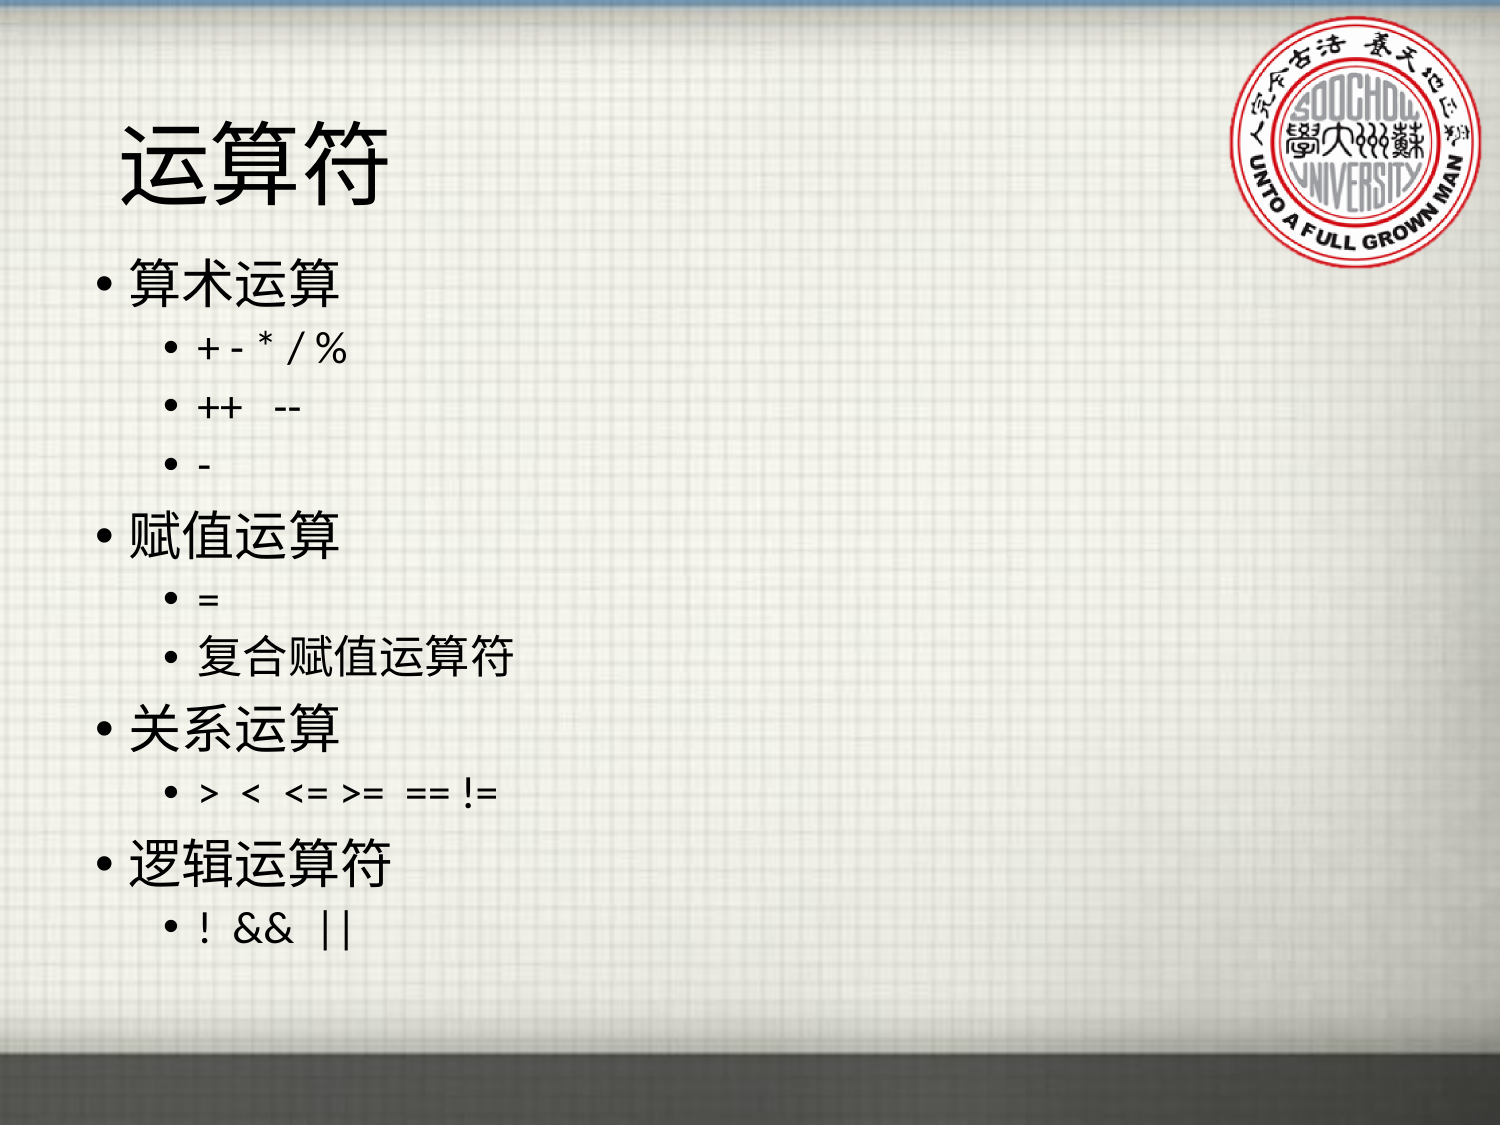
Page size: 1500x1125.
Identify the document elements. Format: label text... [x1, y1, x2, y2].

picture [0, 0, 1500, 1125]
list 算术运算 + - * / % ++ -- - 赋值运算 = 复合赋值运算符 关系运算 > < <= >= == != 逻辑运算符 ! && || [79, 250, 1374, 965]
title 运算符 [103, 59, 1397, 278]
